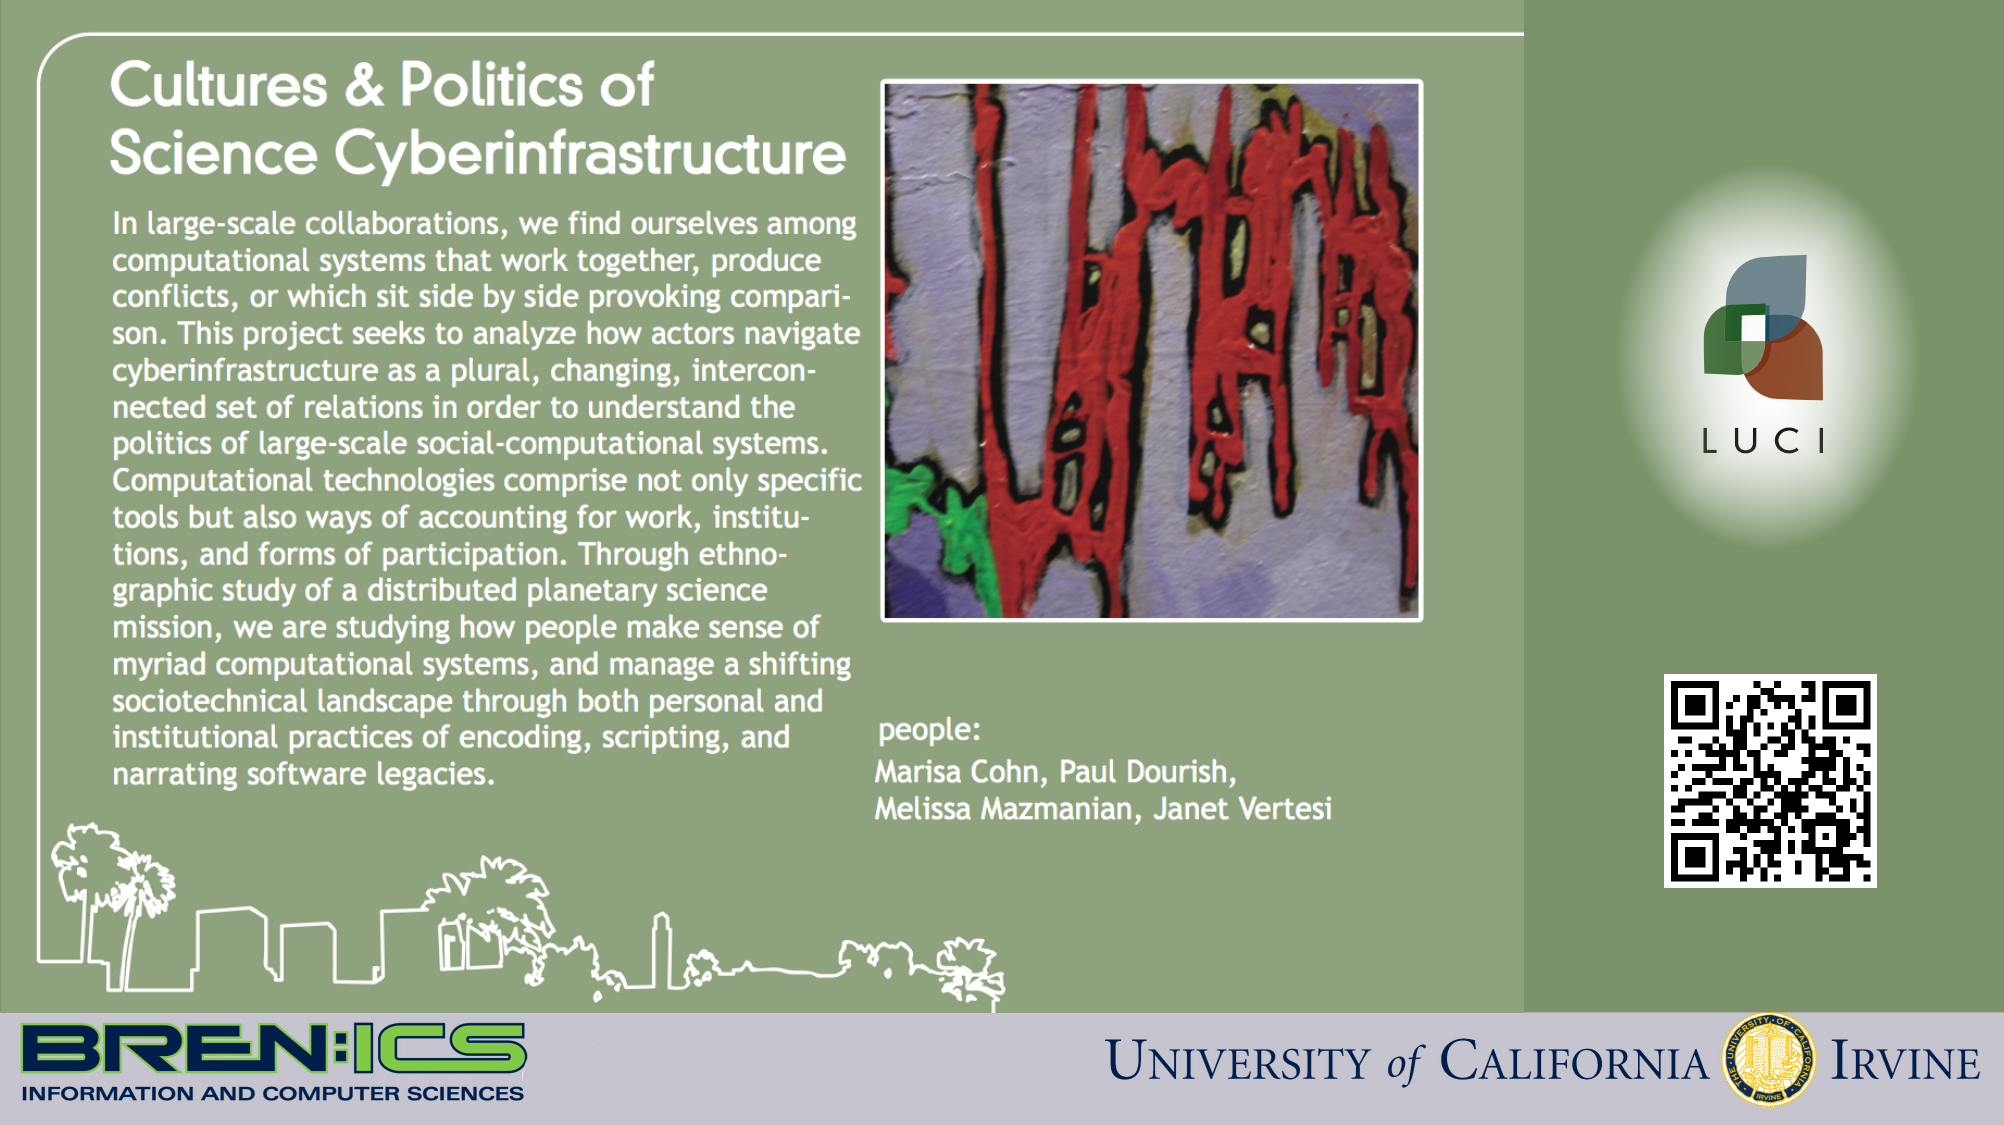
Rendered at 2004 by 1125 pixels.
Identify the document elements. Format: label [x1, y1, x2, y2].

picture [1614, 162, 1921, 551]
text_box [1525, 0, 2004, 1013]
picture [1664, 674, 1878, 888]
picture [0, 0, 2004, 1125]
